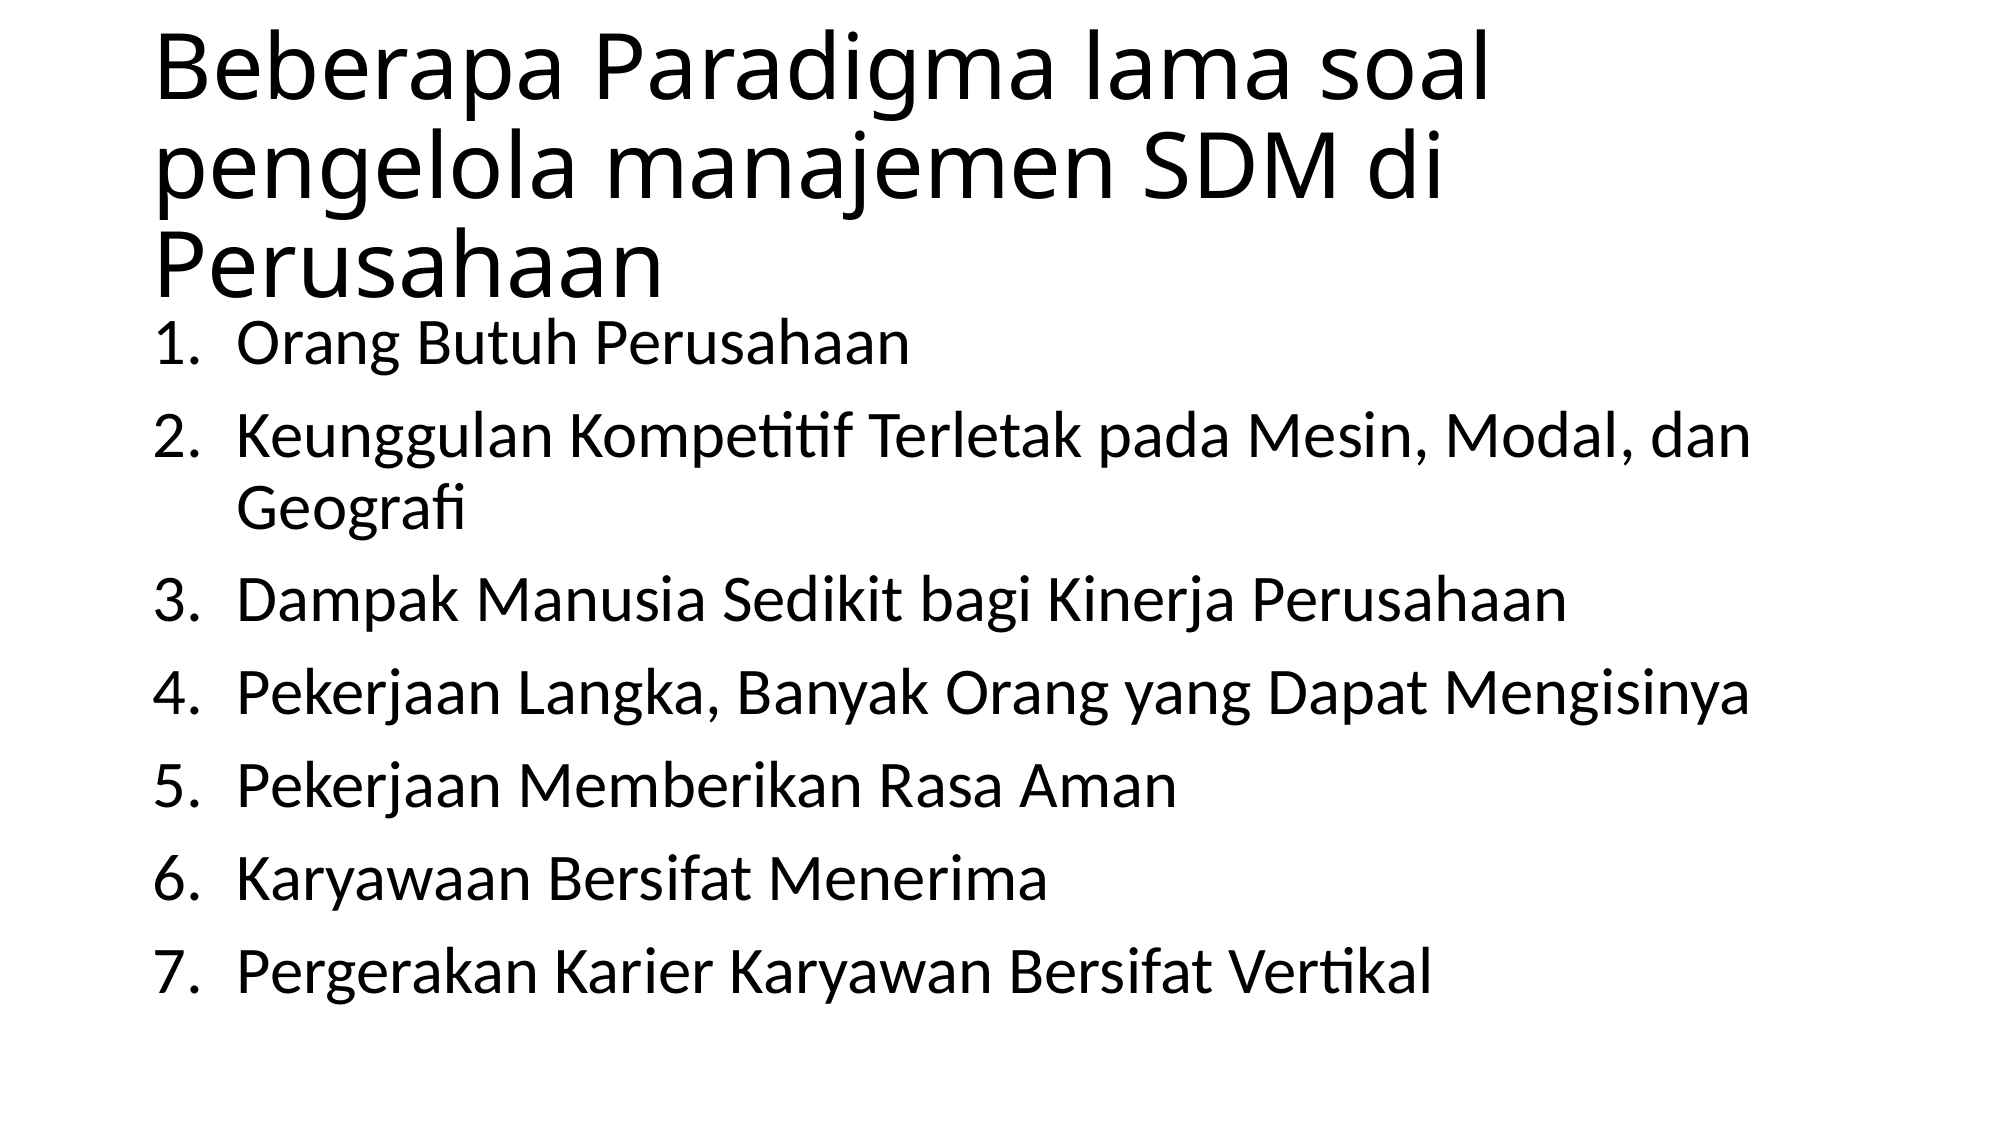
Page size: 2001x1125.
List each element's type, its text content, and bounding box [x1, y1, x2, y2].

list Orang Butuh Perusahaan Keunggulan Kompetitif Terletak pada Mesin, Modal, dan Geografi Dampak Manusia Sedikit bagi Kinerja Perusahaan Pekerjaan Langka, Banyak Orang yang Dapat Mengisinya Pekerjaan Memberikan Rasa Aman Karyawaan Bersifat Menerima Pergerakan Karier Karyawan Bersifat Vertikal [137, 299, 1863, 1014]
title Beberapa Paradigma lama soal pengelola manajemen SDM di Perusahaan [137, 59, 1863, 278]
